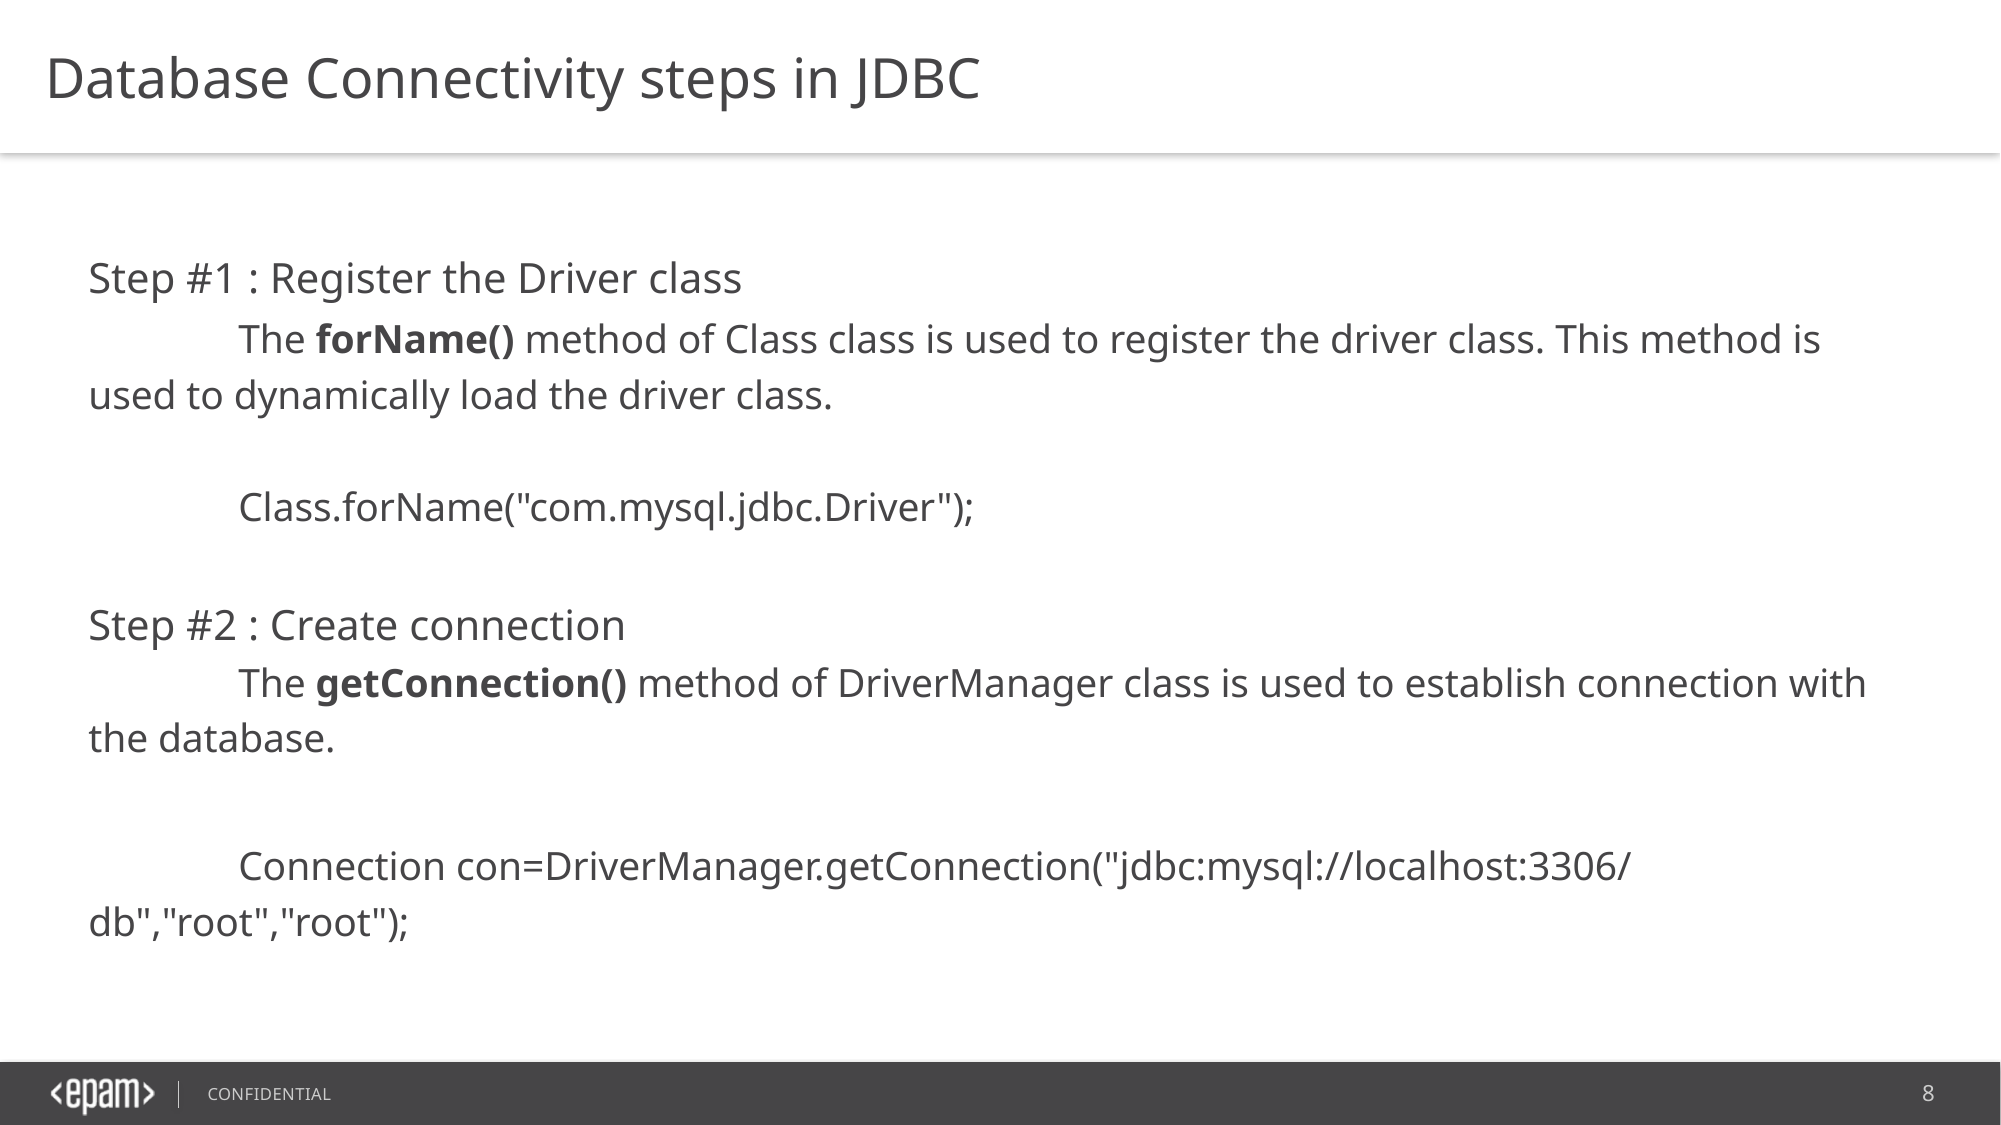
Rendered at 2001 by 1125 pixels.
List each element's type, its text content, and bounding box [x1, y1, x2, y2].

list Database Connectivity steps in JDBC [0, 0, 2000, 153]
picture [50, 1078, 155, 1116]
list Step #1 : Register the Driver class The forName() method of Class class is used to register the driver class. This method is used to dynamically load the driver class. Class.forName("com.mysql.jdbc.Driver"); Step #2 : Create connection The getConnection() method of DriverManager class is used to establish connection with the database. Connection con=DriverManager.getConnection("jdbc:mysql://localhost:3306/db","root","root"); [77, 235, 1901, 976]
